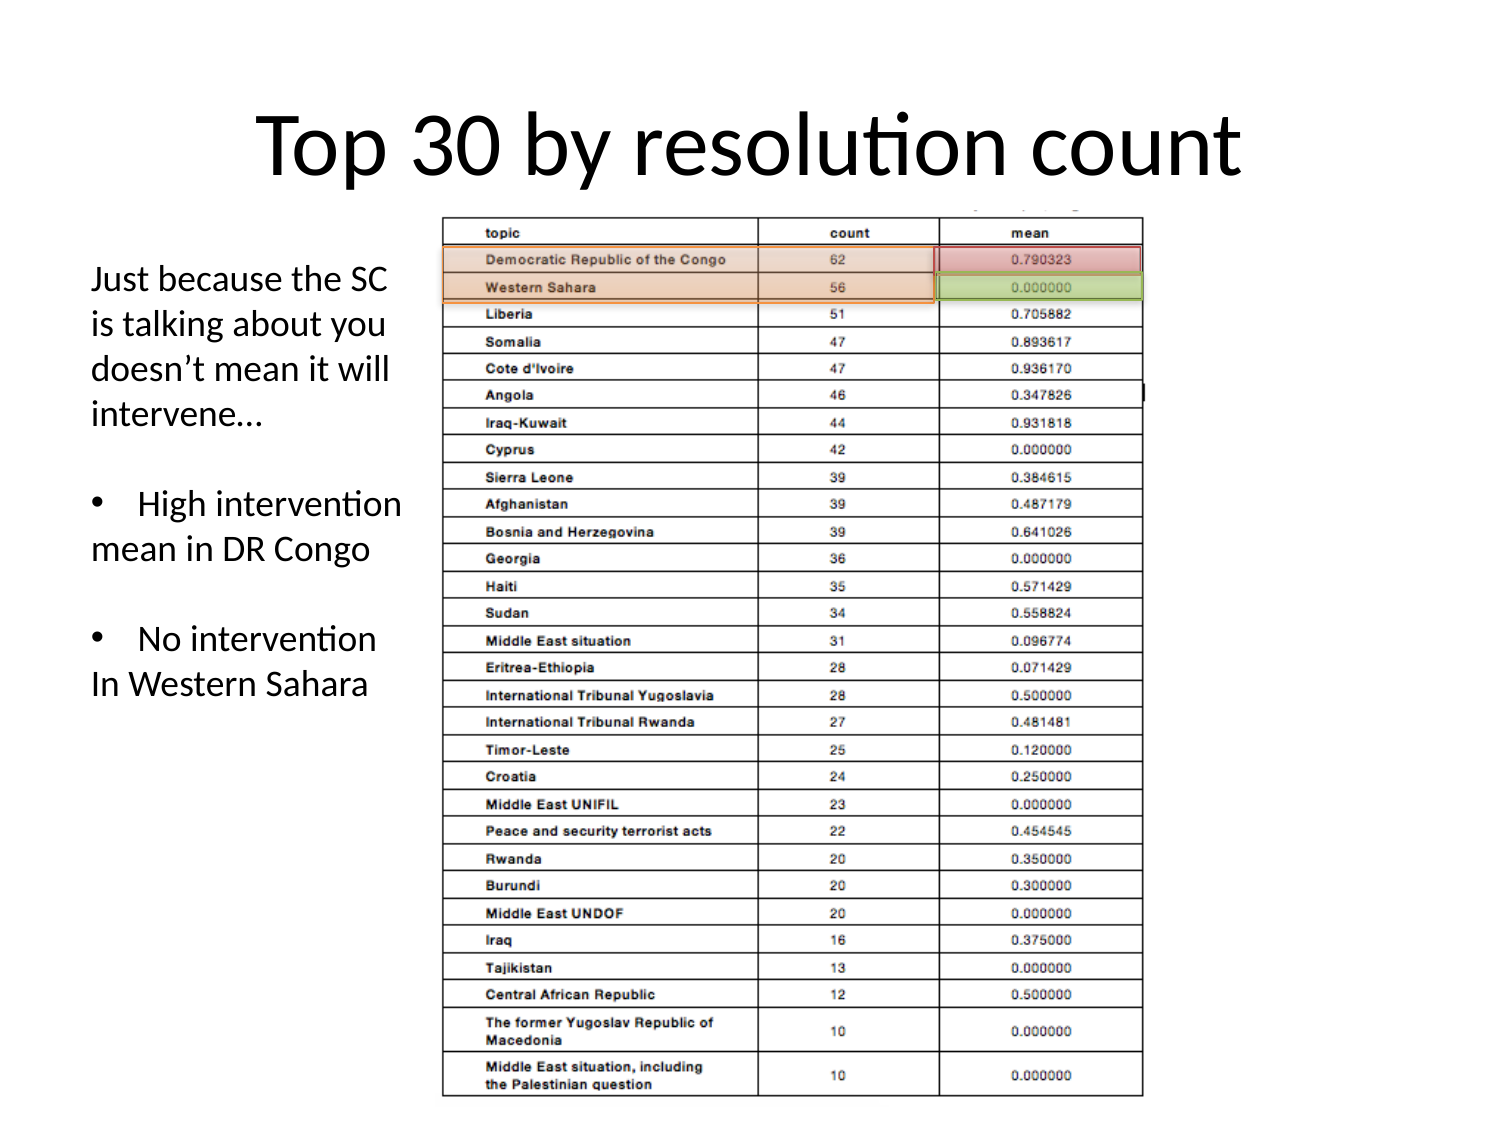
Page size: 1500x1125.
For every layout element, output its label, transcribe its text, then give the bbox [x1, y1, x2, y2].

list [0, 210, 1500, 1107]
title Top 30 by resolution count [75, 45, 1425, 208]
